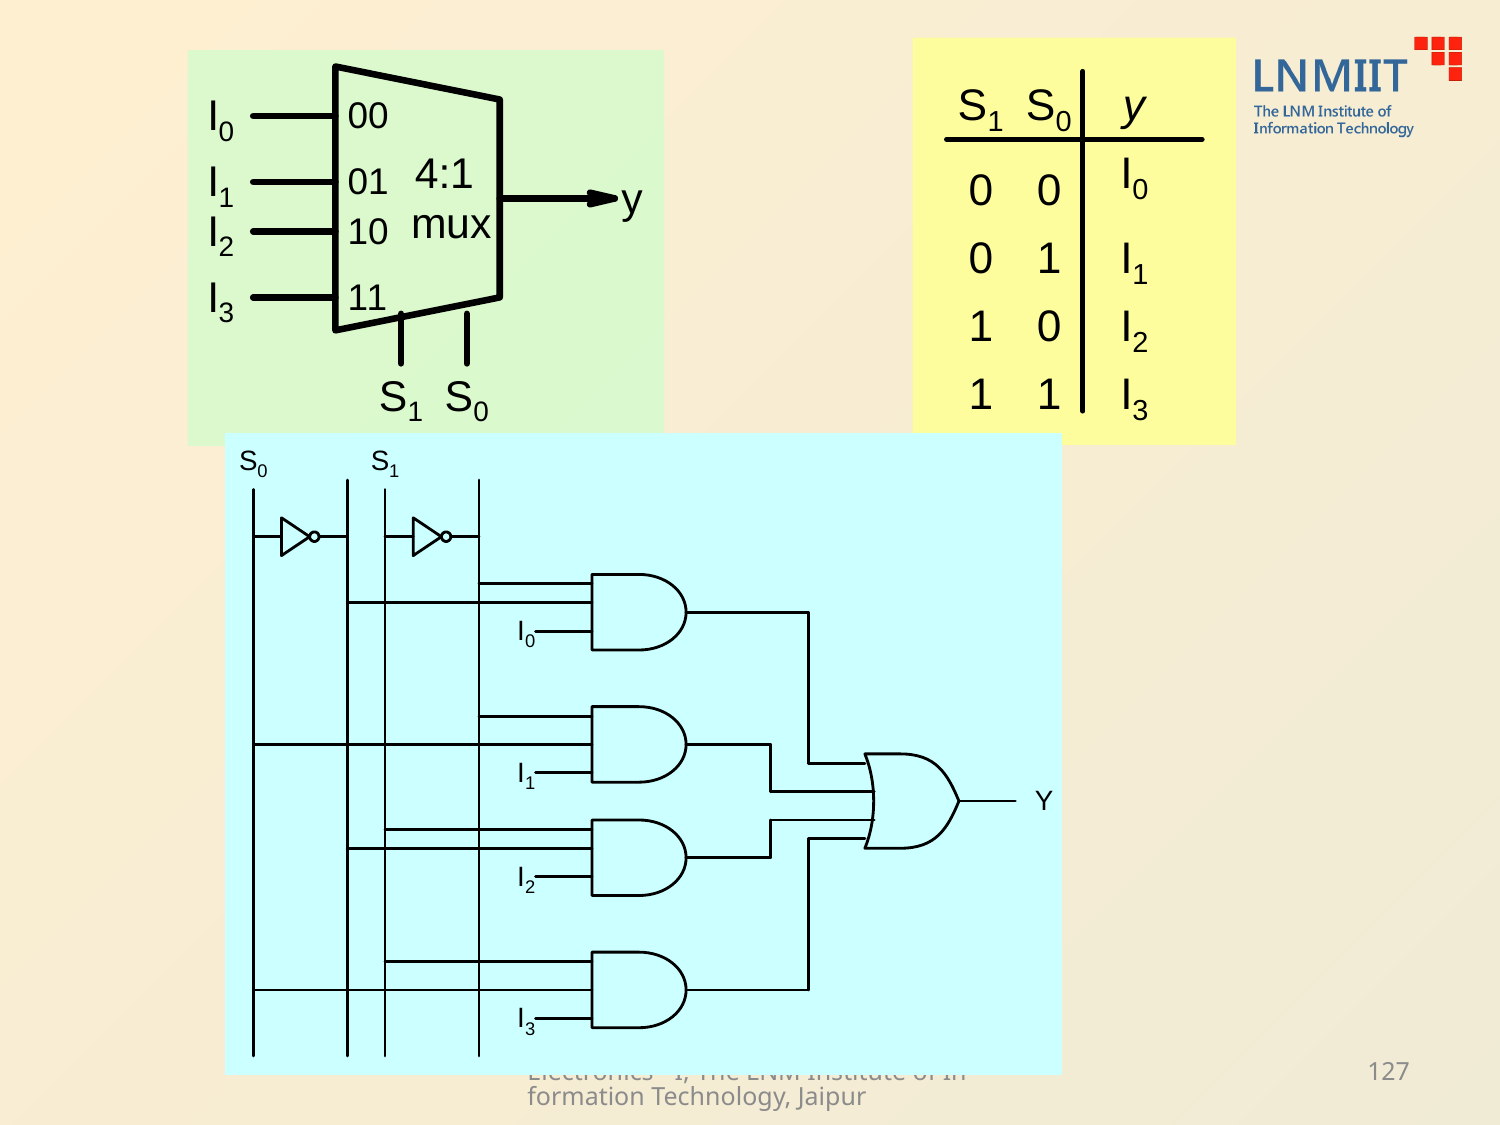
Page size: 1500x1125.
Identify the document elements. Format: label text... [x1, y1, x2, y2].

slide_number 127 [1074, 1042, 1425, 1103]
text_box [912, 37, 1237, 446]
picture [1241, 24, 1476, 148]
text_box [224, 432, 1063, 1076]
footer Electronics - I, The LNM Institute of Information Technology, Jaipur [512, 1083, 988, 1103]
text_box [187, 49, 665, 447]
